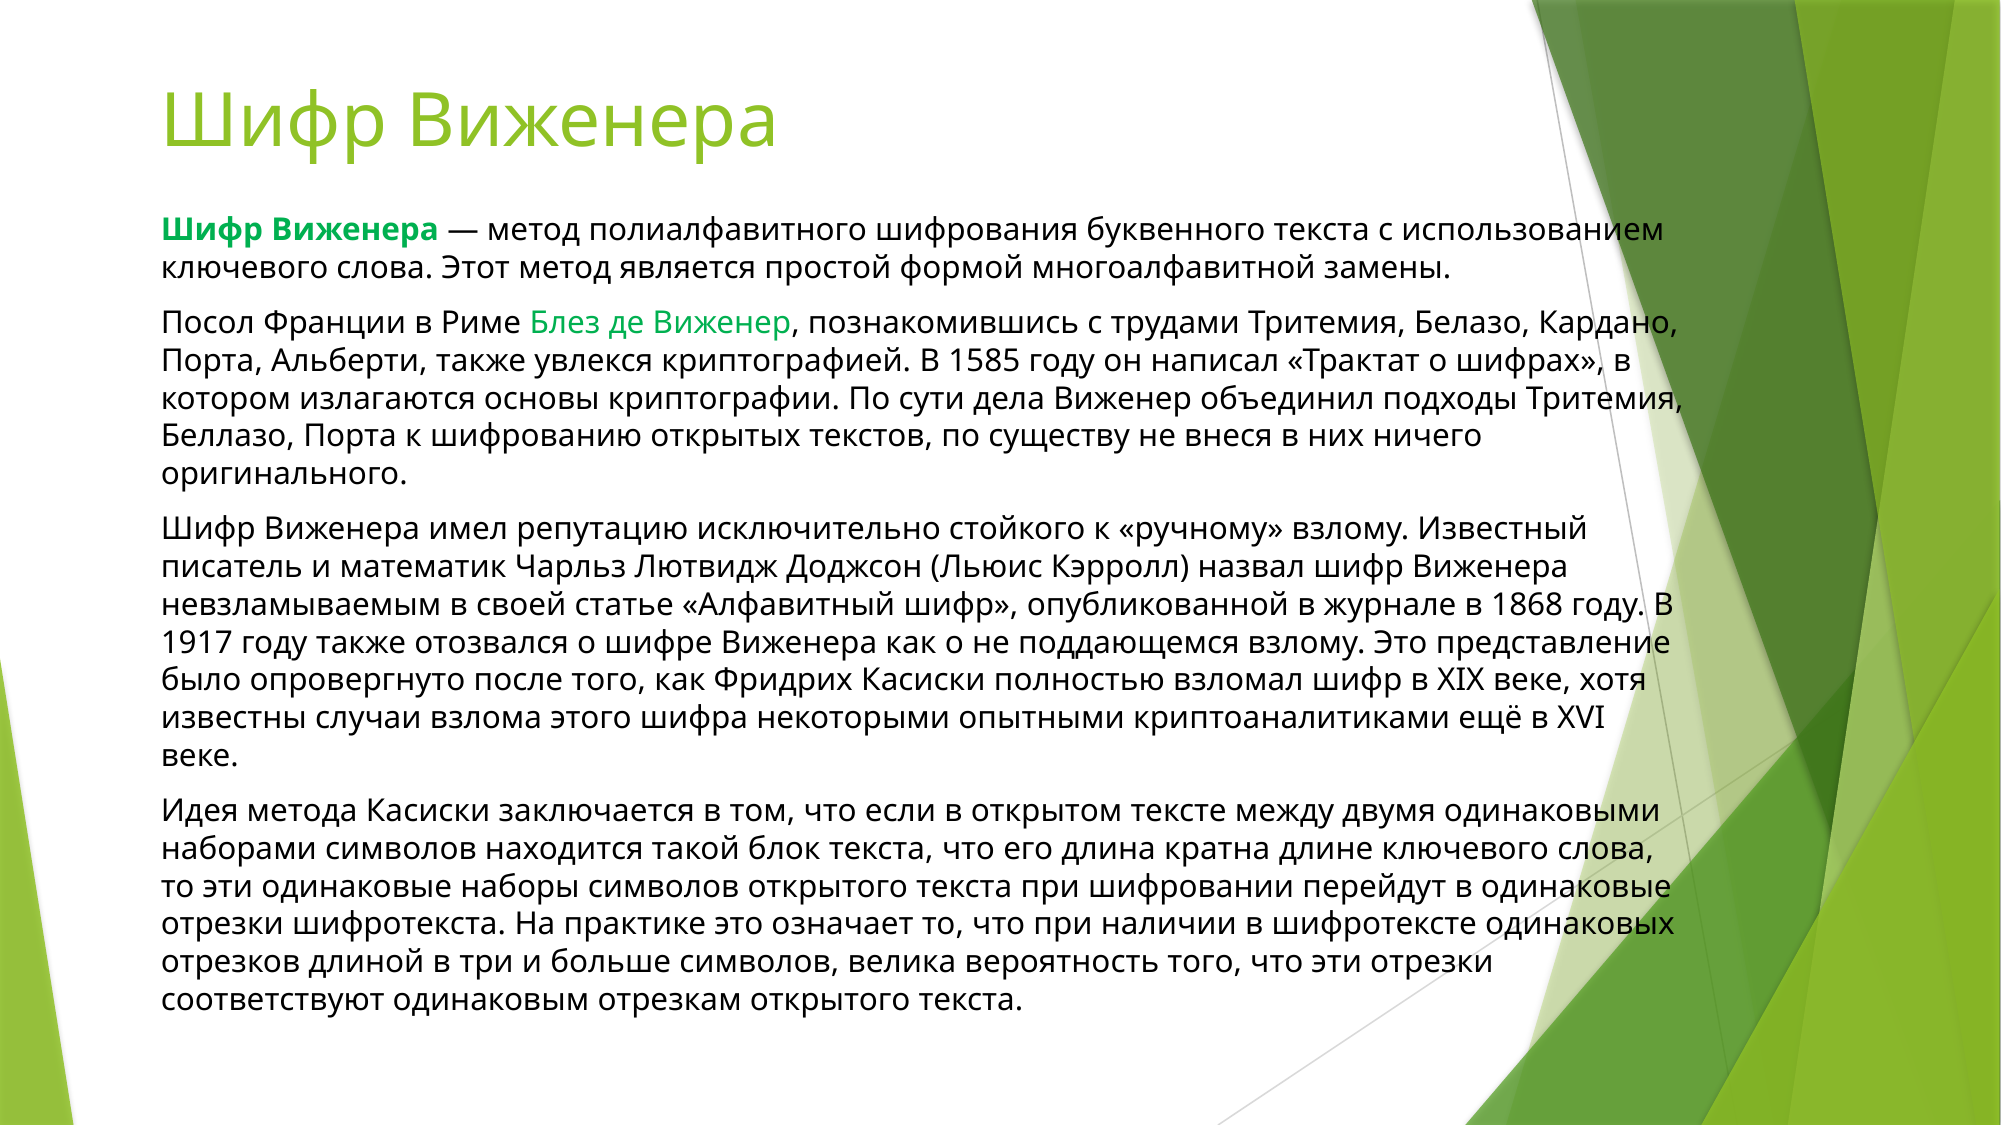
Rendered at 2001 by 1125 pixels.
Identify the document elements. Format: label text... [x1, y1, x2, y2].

list Шифр Виженера — метод полиалфавитного шифрования буквенного текста с использованием ключевого слова. Этот метод является простой формой многоалфавитной замены. Посол Франции в Риме Блез де Виженер, познакомившись с трудами Тритемия, Белазо, Кардано, Порта, Альберти, также увлекся криптографией. В 1585 году он написал «Трактат о шифрах», в котором излагаются основы криптографии. По сути дела Виженер объединил подходы Тритемия, Беллазо, Порта к шифрованию открытых текстов, по существу не внеся в них ничего оригинального. Шифр Виженера имел репутацию исключительно стойкого к «ручному» взлому. Известный писатель и математик Чарльз Лютвидж Доджсон (Льюис Кэрролл) назвал шифр Виженера невзламываемым в своей статье «Алфавитный шифр», опубликованной в журнале в 1868 году. В 1917 году также отозвался о шифре Виженера как о не поддающемся взлому. Это представление было опровергнуто после того, как Фридрих Касиски полностью взломал шифр в XIX веке, хотя известны случаи взлома этого шифра некоторыми опытными криптоаналитиками ещё в XVI веке. Идея метода Касиски заключается в том, что если в открытом тексте между двумя одинаковыми наборами символов находится такой блок текста, что его длина кратна длине ключевого слова, то эти одинаковые наборы символов открытого текста при шифровании перейдут в одинаковые отрезки шифротекста. На практике это означает то, что при наличии в шифротексте одинаковых отрезков длиной в три и больше символов, велика вероятность того, что эти отрезки соответствуют одинаковым отрезкам открытого текста. [145, 201, 1700, 1043]
title Шифр Виженера [145, 64, 1834, 282]
